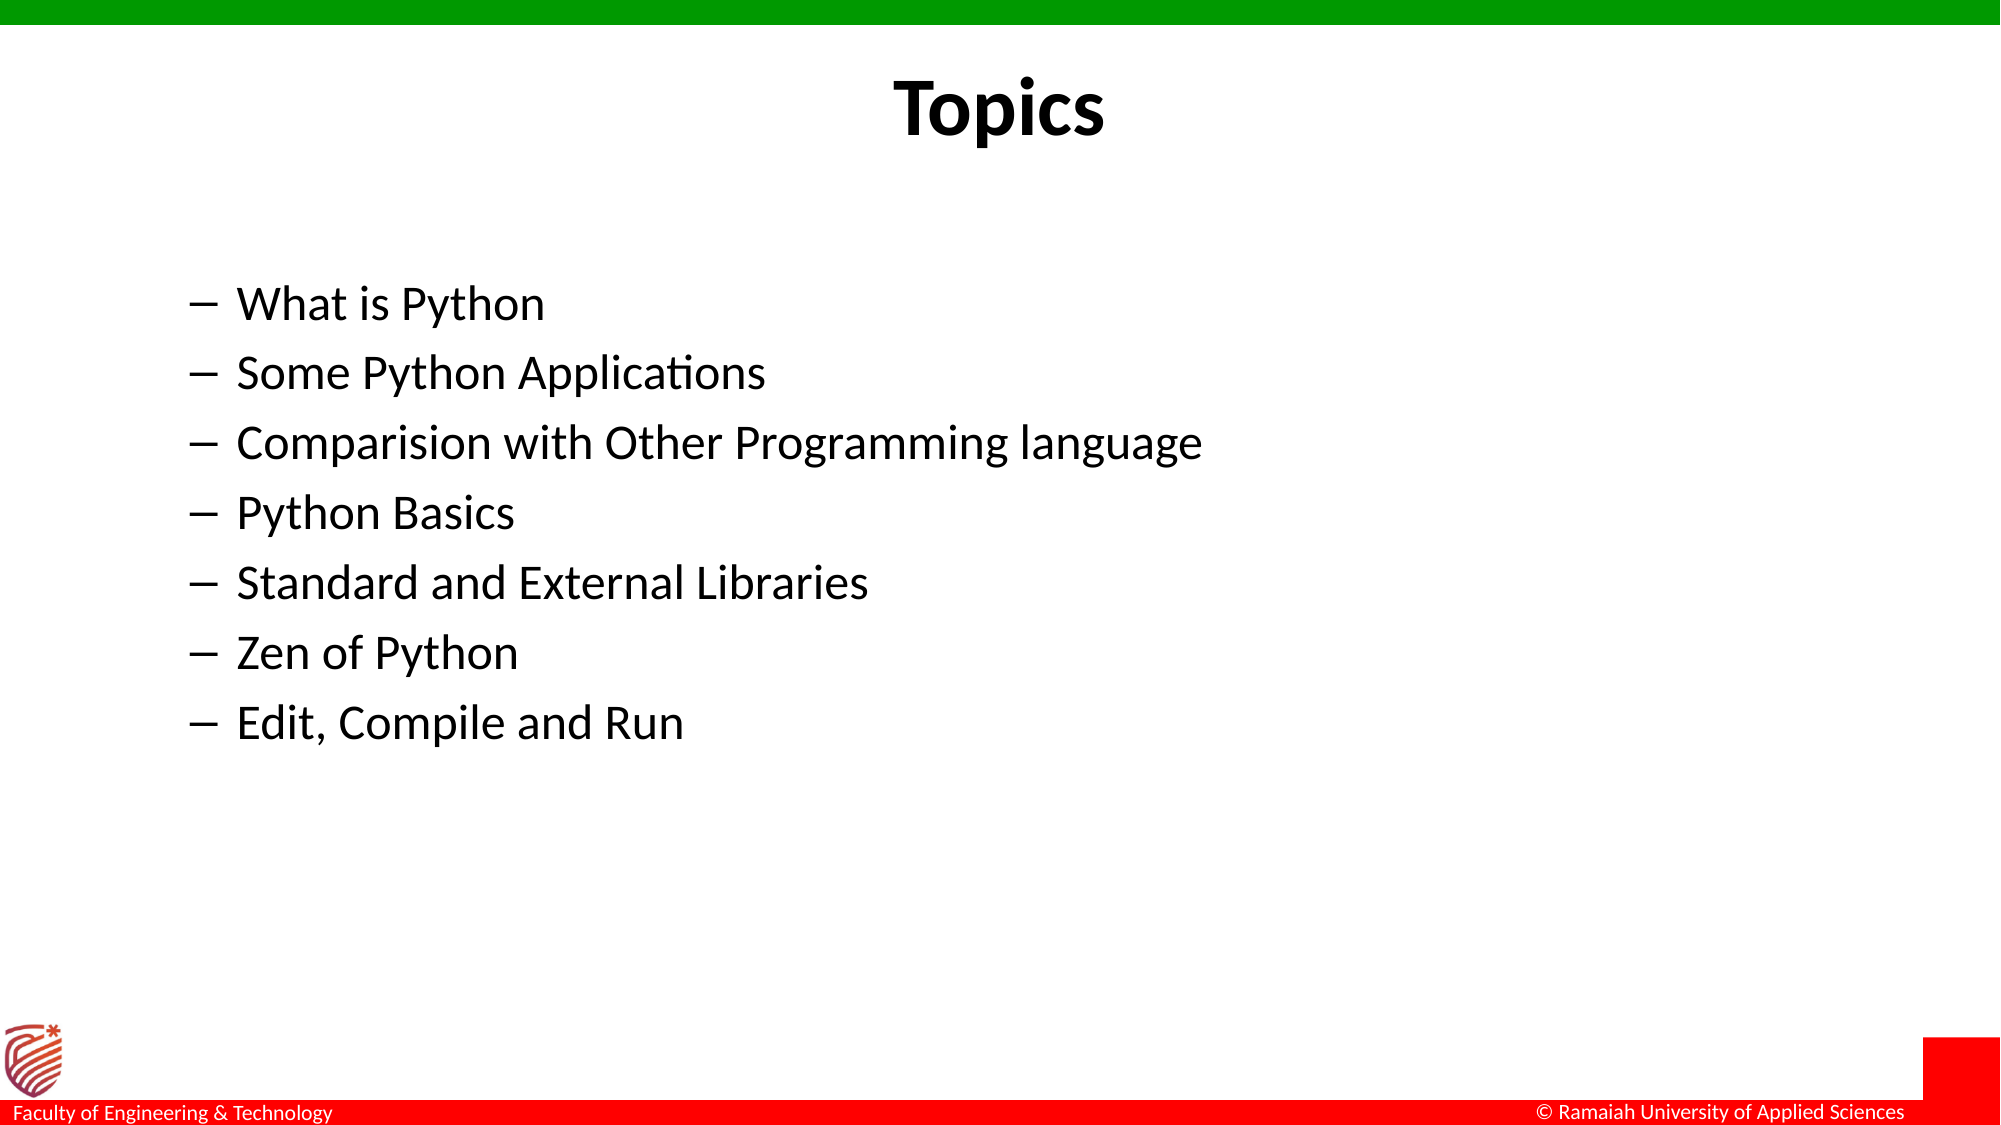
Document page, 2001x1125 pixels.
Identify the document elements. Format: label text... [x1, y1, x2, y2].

title Topics [99, 45, 1900, 233]
list What is Python Some Python Applications Comparision with Other Programming language Python Basics Standard and External Libraries Zen of Python Edit, Compile and Run [99, 262, 1900, 1005]
picture [0, 1013, 69, 1100]
